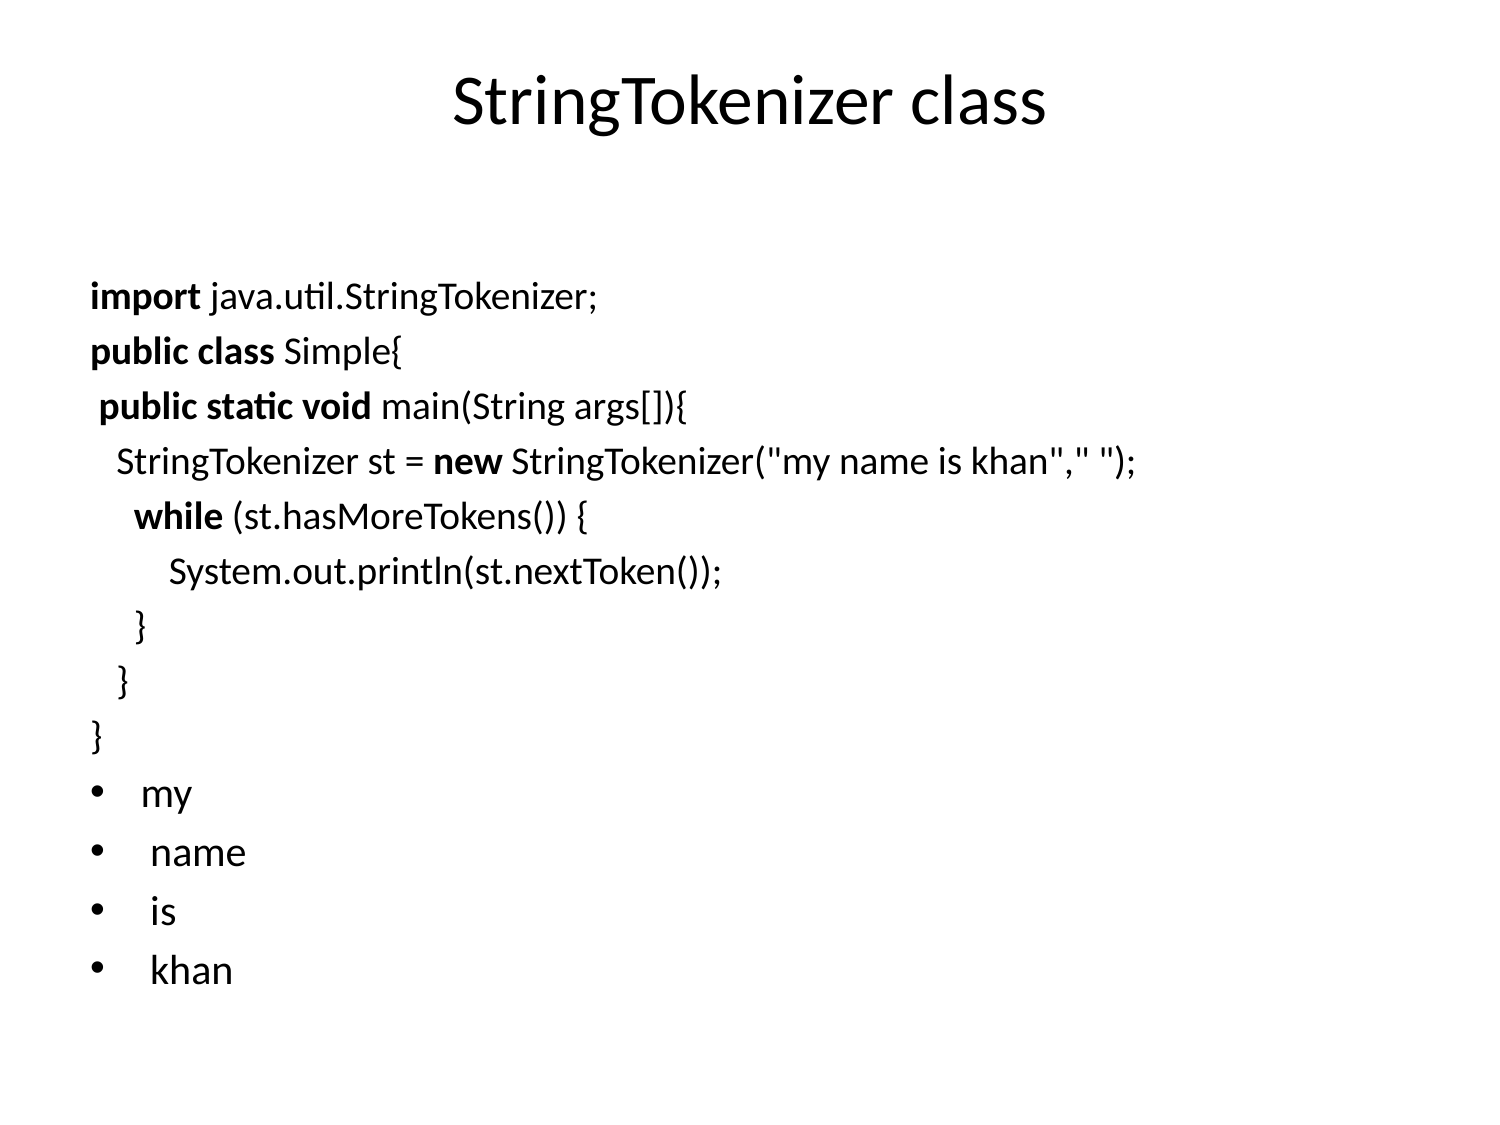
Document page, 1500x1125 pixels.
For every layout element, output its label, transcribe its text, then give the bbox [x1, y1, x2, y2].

title StringTokenizer class [75, 45, 1425, 233]
list import java.util.StringTokenizer; public class Simple{ public static void main(String args[]){ StringTokenizer st = new StringTokenizer("my name is khan"," "); while (st.hasMoreTokens()) { System.out.println(st.nextToken()); } } } my name is khan [75, 262, 1425, 1005]
